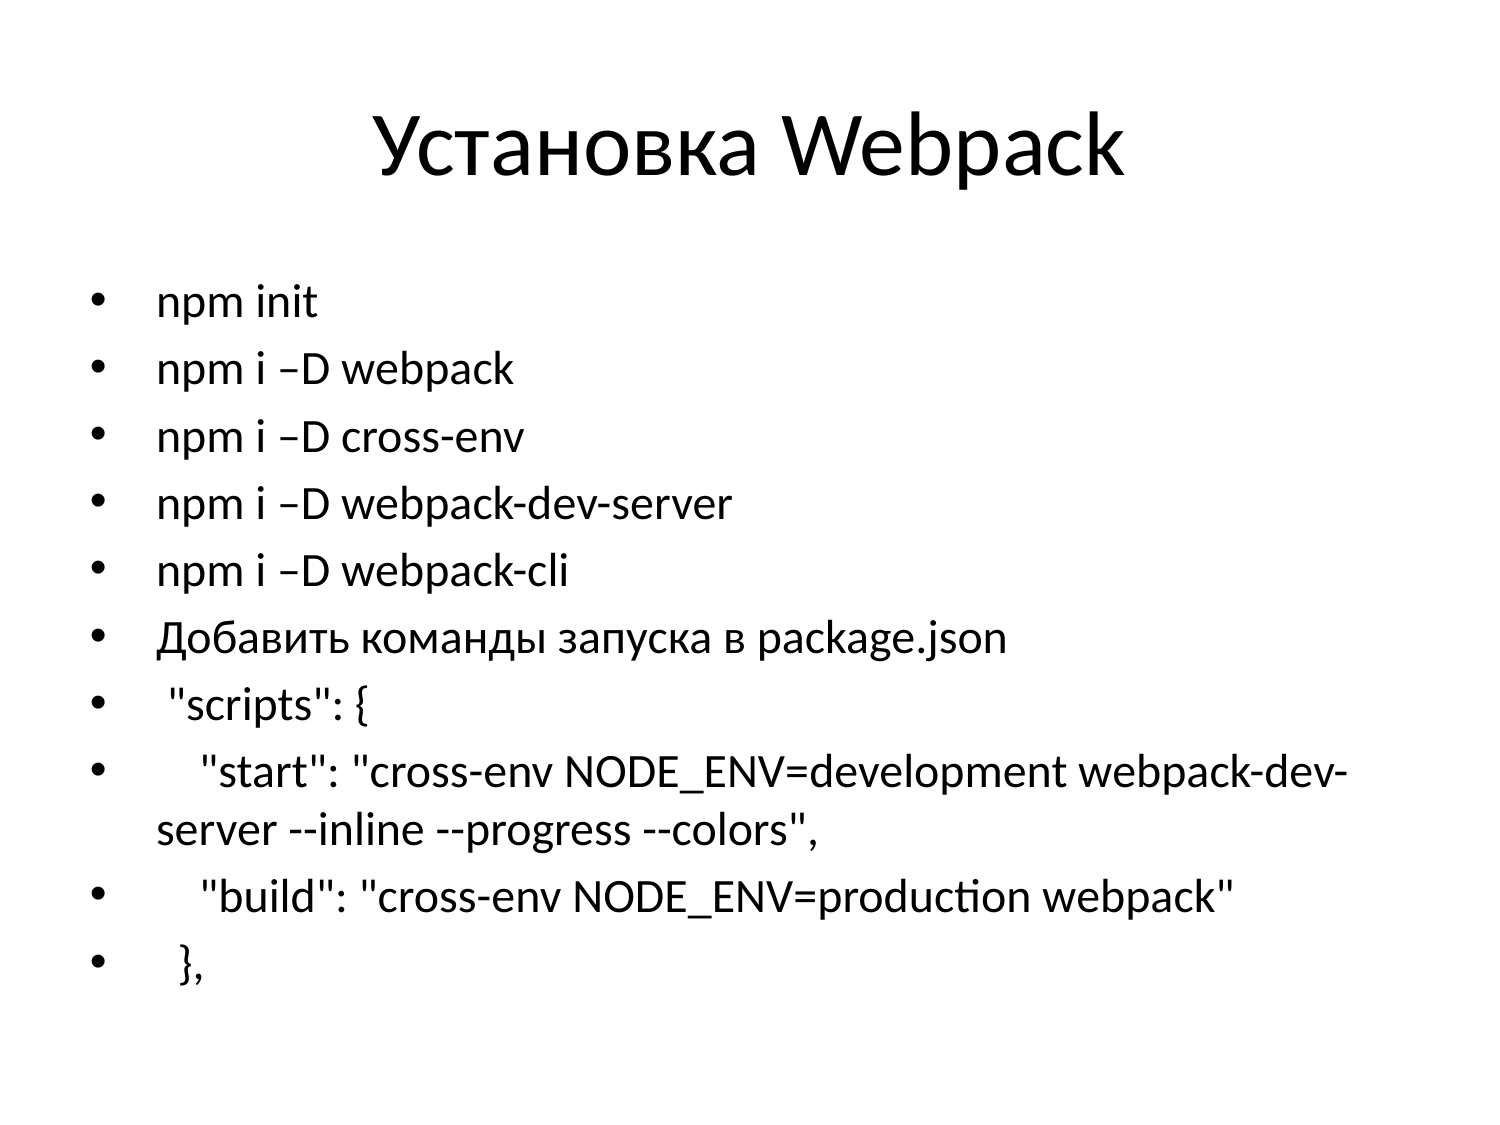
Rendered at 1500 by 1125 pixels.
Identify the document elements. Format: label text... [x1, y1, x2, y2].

text_box npm init npm i –D webpack npm i –D cross-env npm i –D webpack-dev-server npm i –D webpack-cli Добавить команды запуска в package.json "scripts": { "start": "cross-env NODE_ENV=development webpack-dev-server --inline --progress --colors", "build": "cross-env NODE_ENV=production webpack" }, [74, 262, 1425, 1005]
text_box Установка Webpack [74, 45, 1425, 233]
